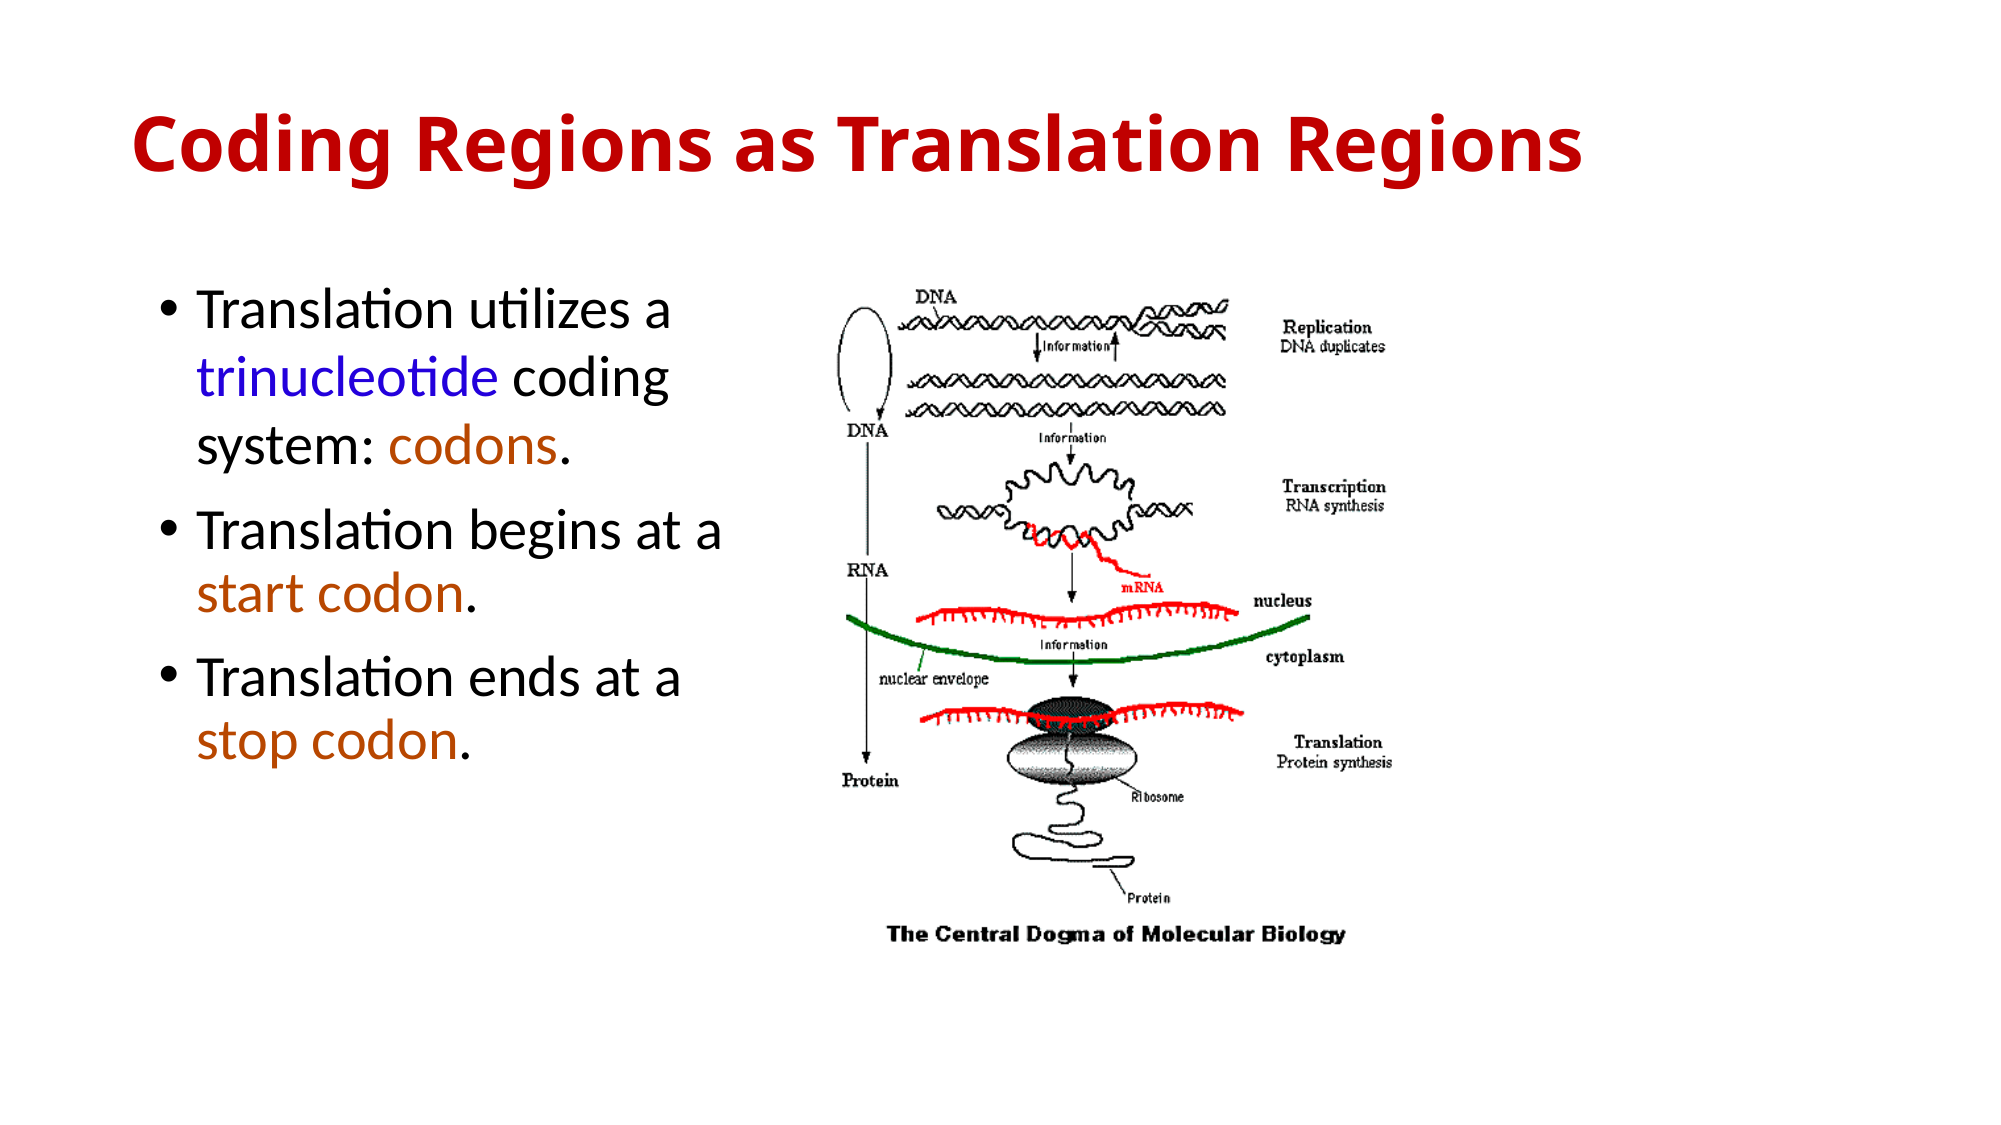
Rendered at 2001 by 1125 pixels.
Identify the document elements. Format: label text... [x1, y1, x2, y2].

title Coding Regions as Translation Regions [115, 51, 1602, 240]
list Translation utilizes a trinucleotide coding system: codons. Translation begins at a start codon. Translation ends at a stop codon. [143, 267, 769, 977]
picture [816, 267, 1409, 976]
